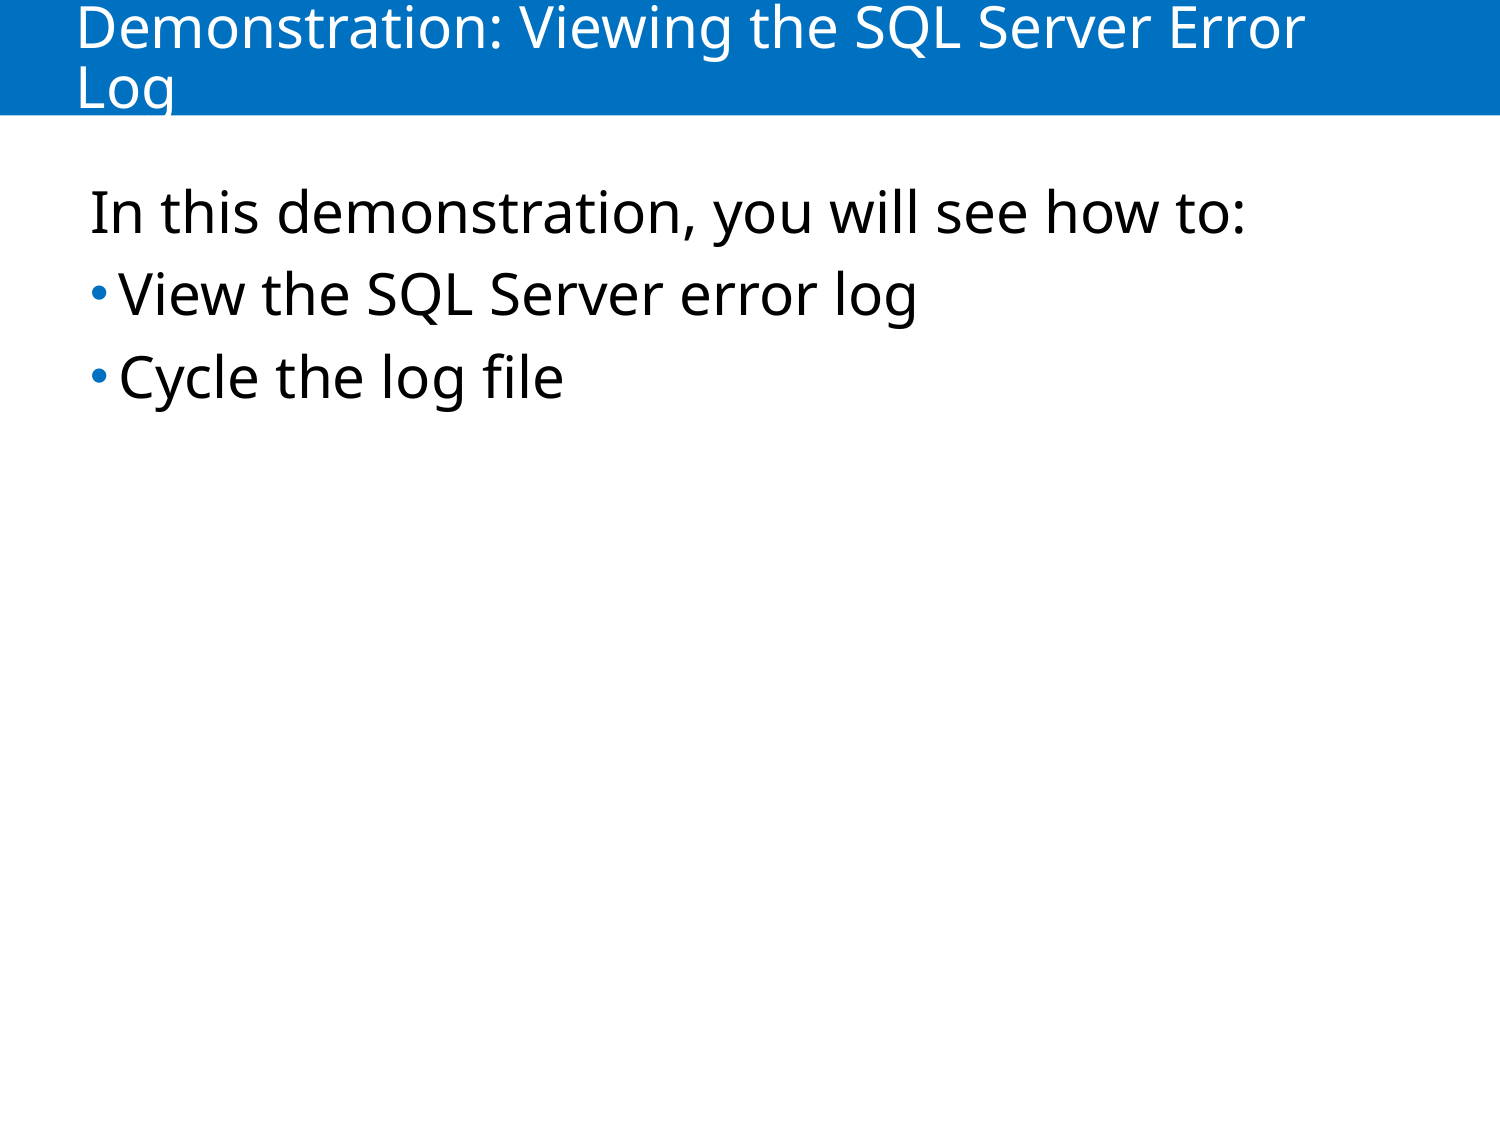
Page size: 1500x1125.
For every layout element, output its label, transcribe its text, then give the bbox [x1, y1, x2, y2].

title Demonstration: Viewing the SQL Server Error Log [75, 0, 1351, 122]
text_box In this demonstration, you will see how to: View the SQL Server error log Cycle the log file [75, 167, 1408, 1012]
